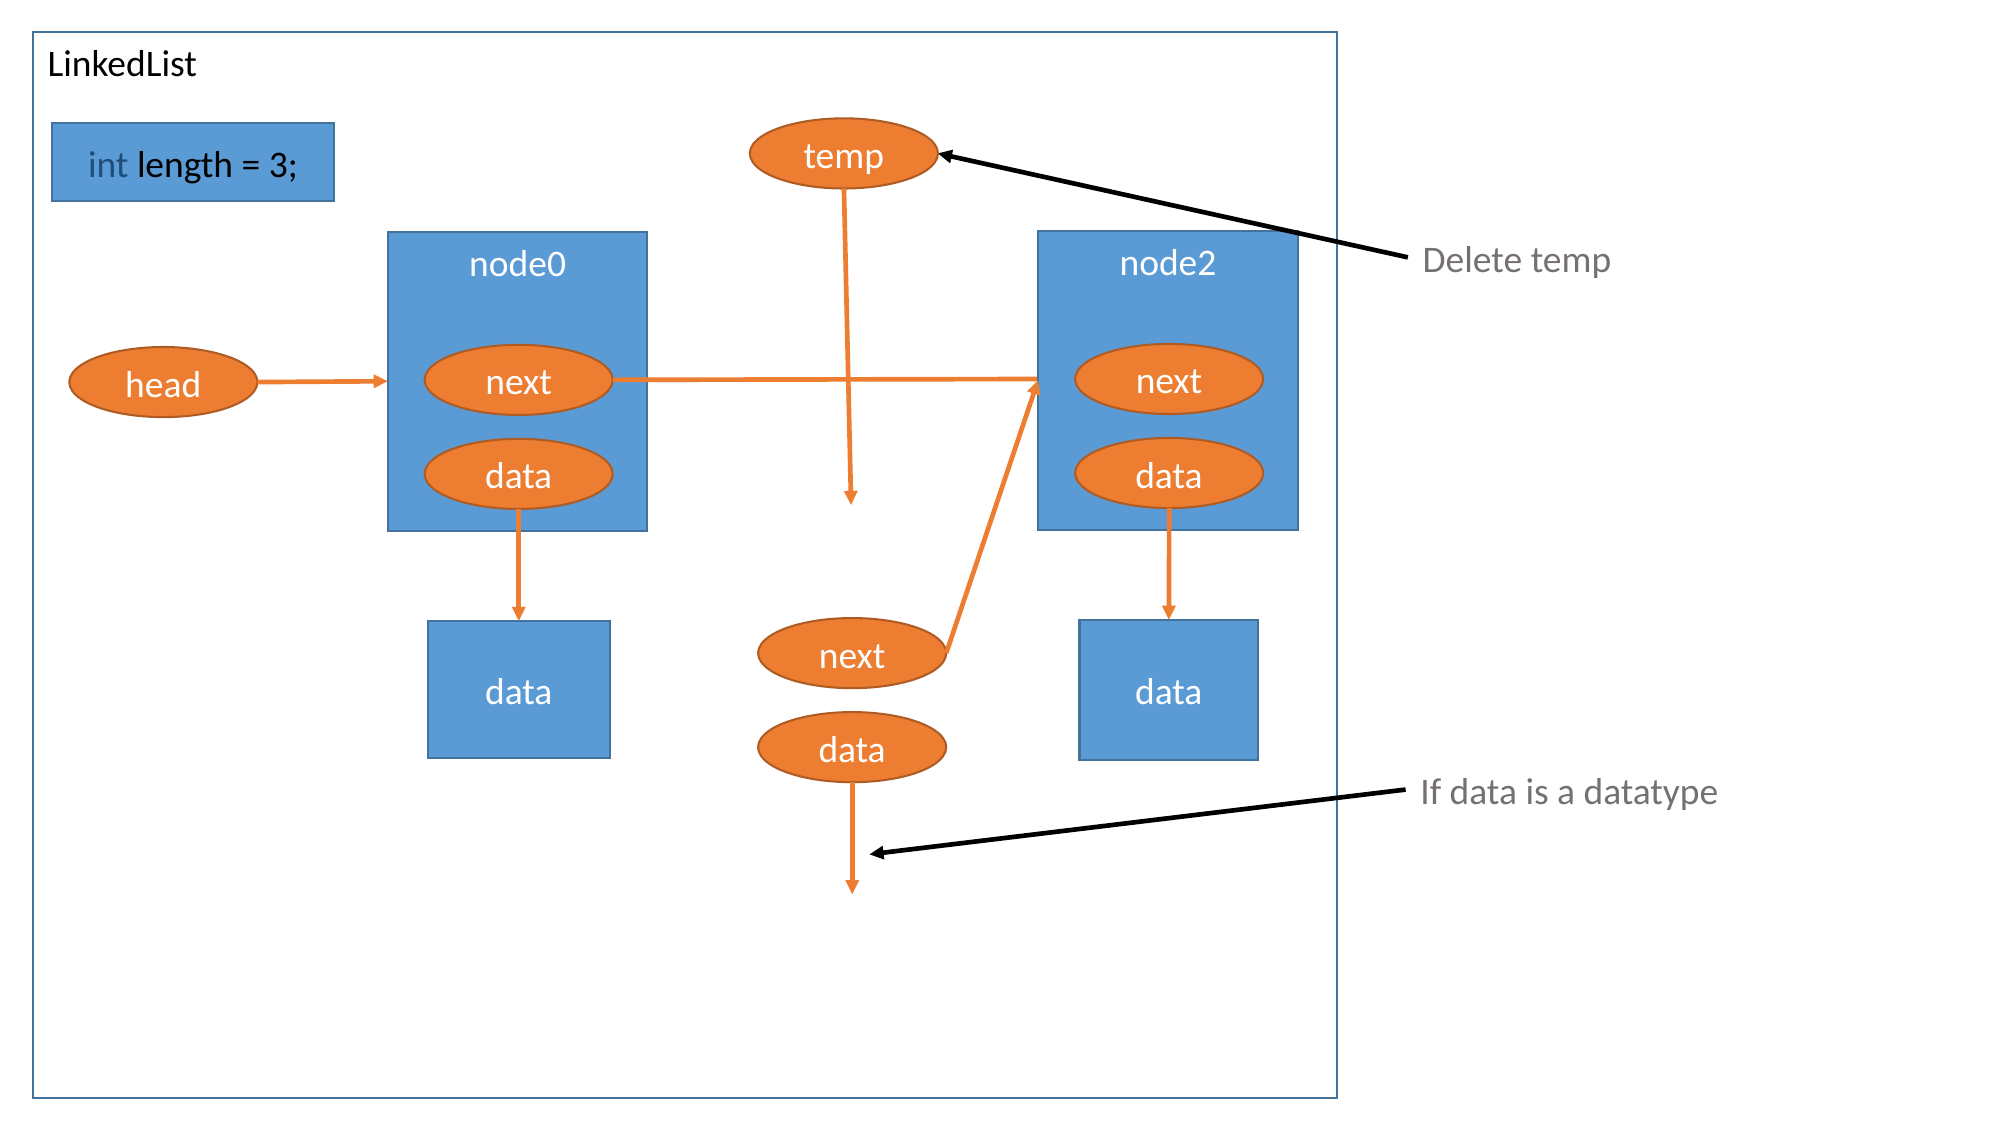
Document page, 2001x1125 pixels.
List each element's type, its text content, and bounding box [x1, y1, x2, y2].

text_box temp [748, 117, 939, 190]
text_box Delete temp [1407, 227, 1649, 288]
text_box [843, 188, 852, 505]
text_box data [1078, 619, 1259, 761]
text_box int length = 3; [51, 122, 335, 202]
text_box next [1074, 342, 1265, 416]
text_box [869, 789, 1406, 855]
text_box If data is a datatype [1405, 759, 1750, 820]
text_box LinkedList [32, 31, 1338, 1099]
text_box data [1074, 436, 1265, 510]
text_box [938, 153, 1408, 258]
text_box node2 [1037, 258, 1299, 531]
